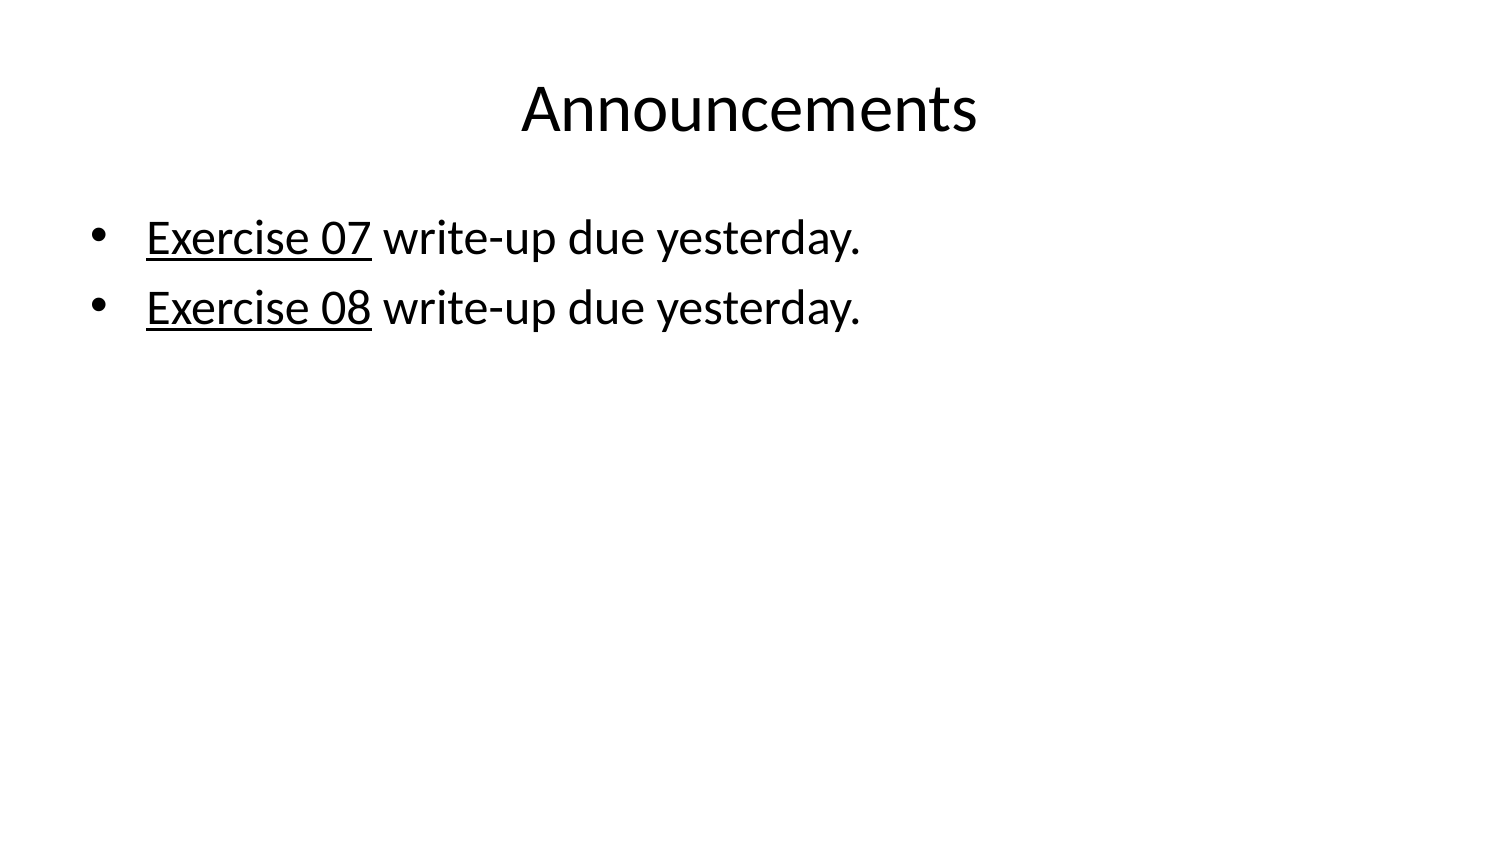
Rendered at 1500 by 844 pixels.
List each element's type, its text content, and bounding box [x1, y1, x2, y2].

list Exercise 07 write-up due yesterday. Exercise 08 write-up due yesterday. [75, 196, 1425, 754]
title Announcements [75, 33, 1425, 175]
